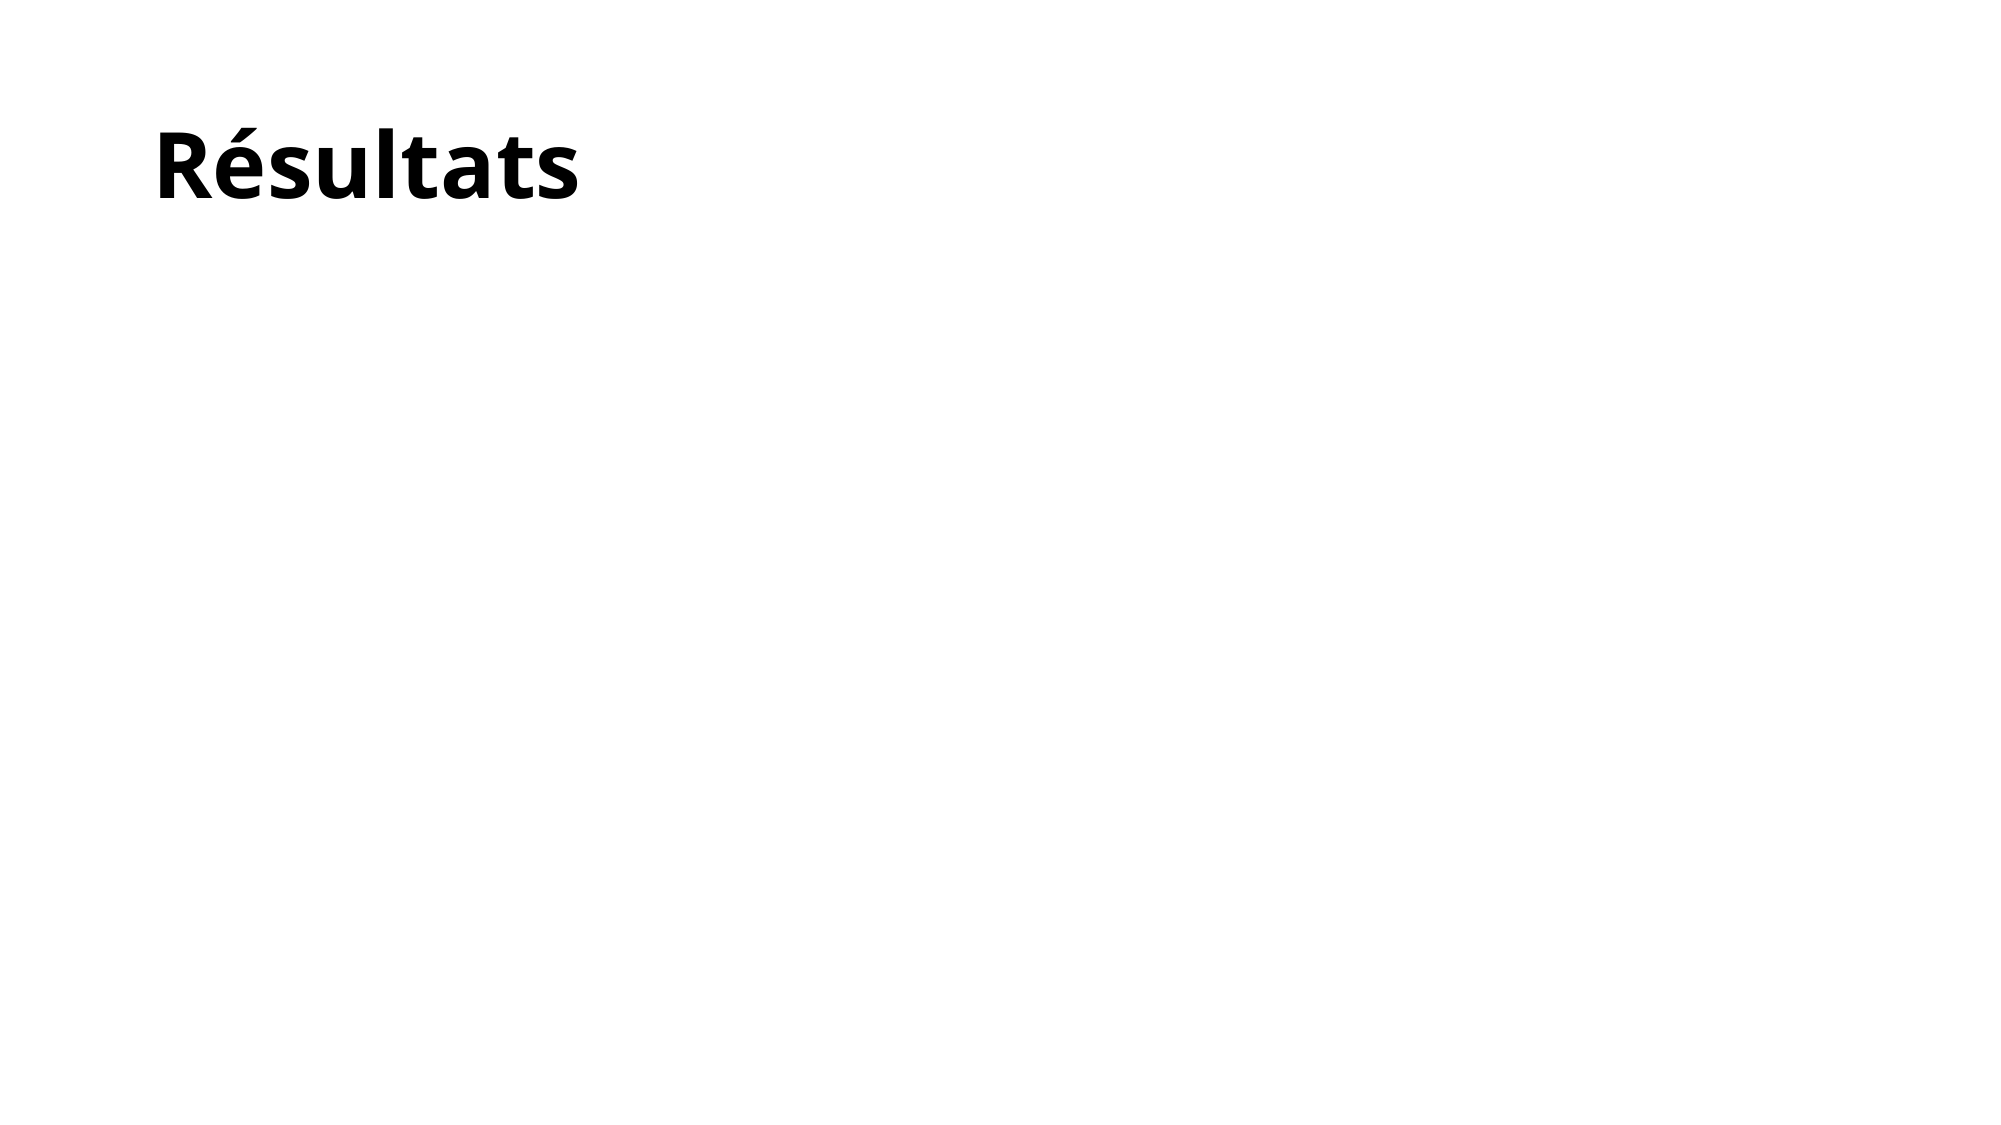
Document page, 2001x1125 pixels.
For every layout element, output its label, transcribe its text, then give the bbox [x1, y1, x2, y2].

title Résultats [137, 59, 1863, 278]
